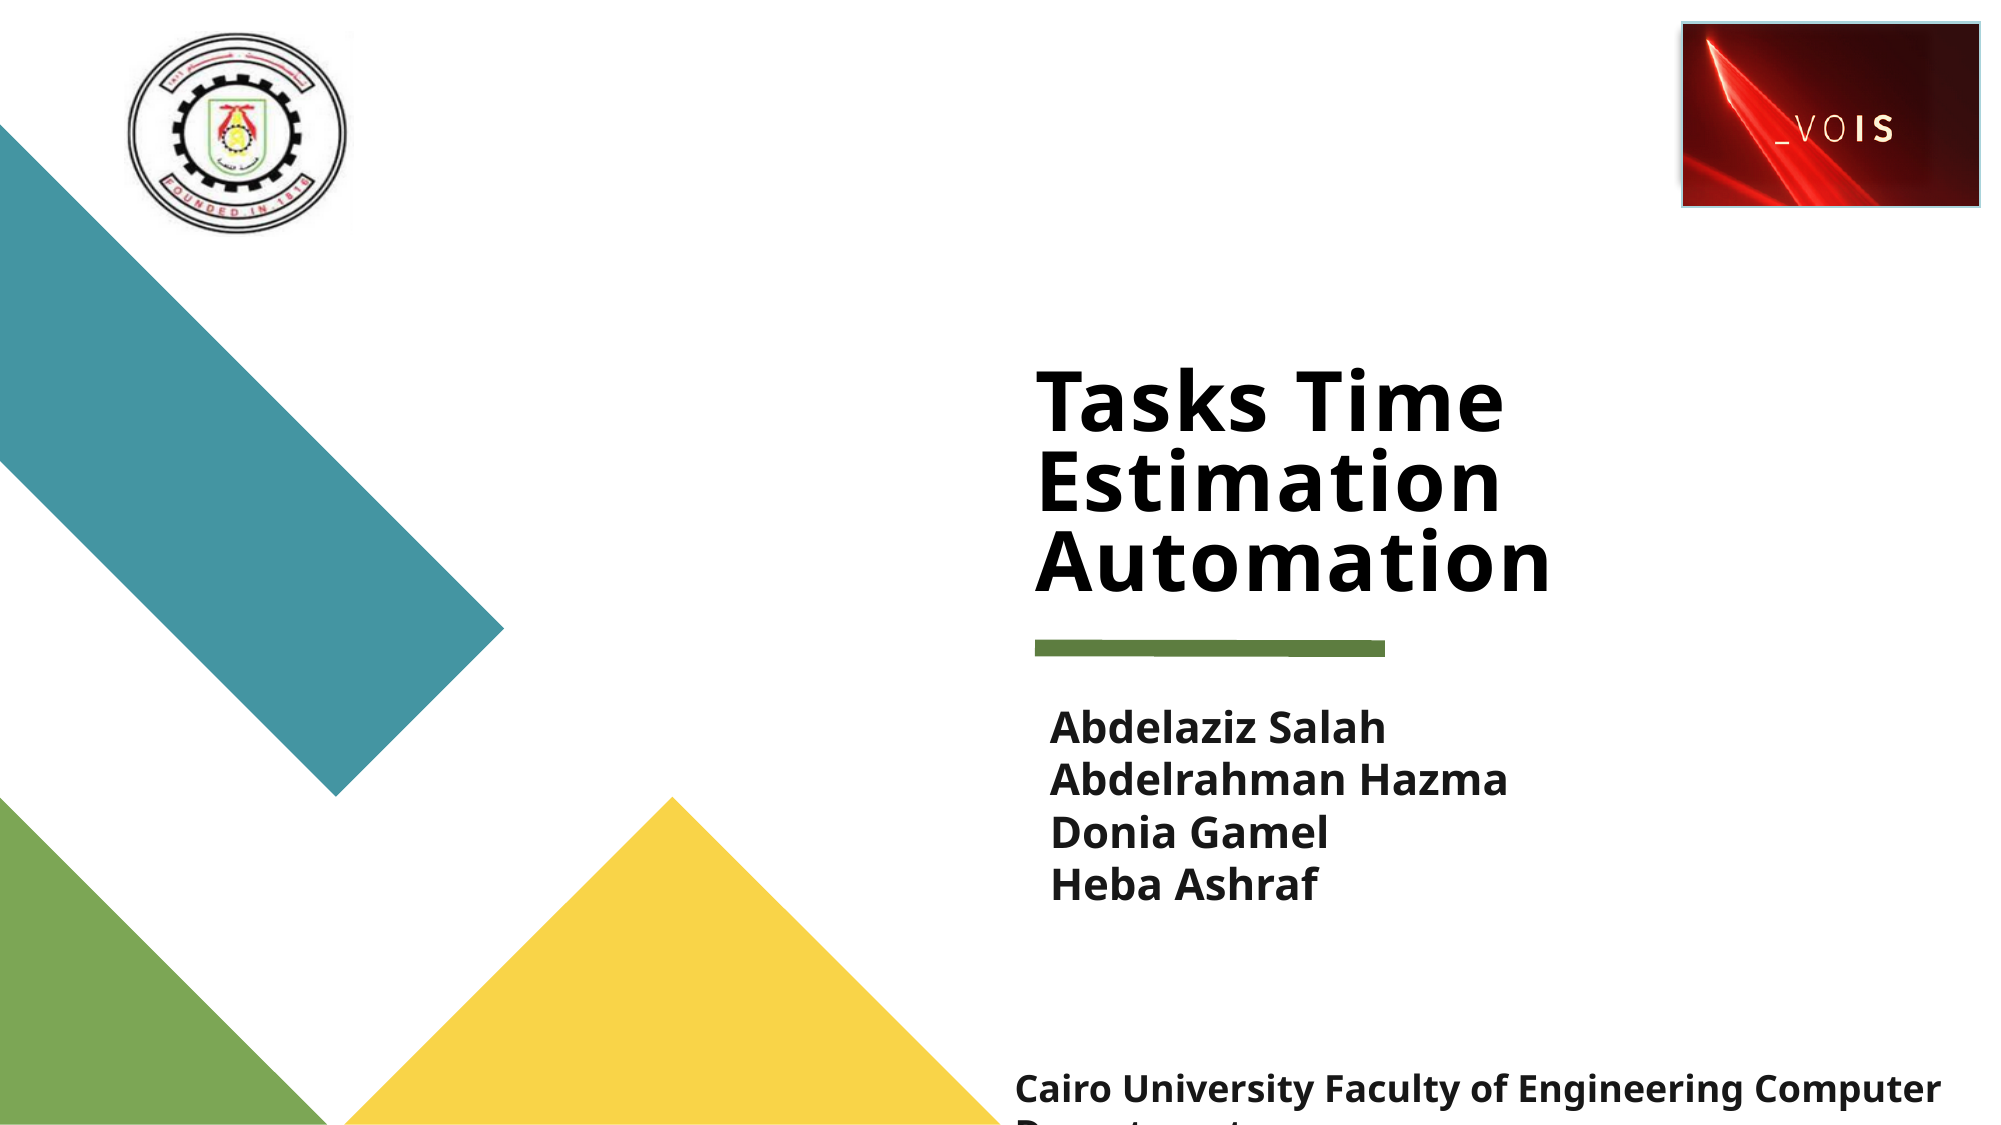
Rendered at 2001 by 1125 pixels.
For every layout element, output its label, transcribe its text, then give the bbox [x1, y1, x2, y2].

text_box Abdelaziz Salah Abdelrahman Hazma Donia Gamel Heba Ashraf [1035, 691, 1880, 1022]
picture [124, 31, 354, 238]
title Tasks Time Estimation Automation [1035, 67, 1936, 608]
text_box Cairo University Faculty of Engineering Computer Department [999, 1057, 2000, 1125]
picture [1683, 23, 1980, 207]
